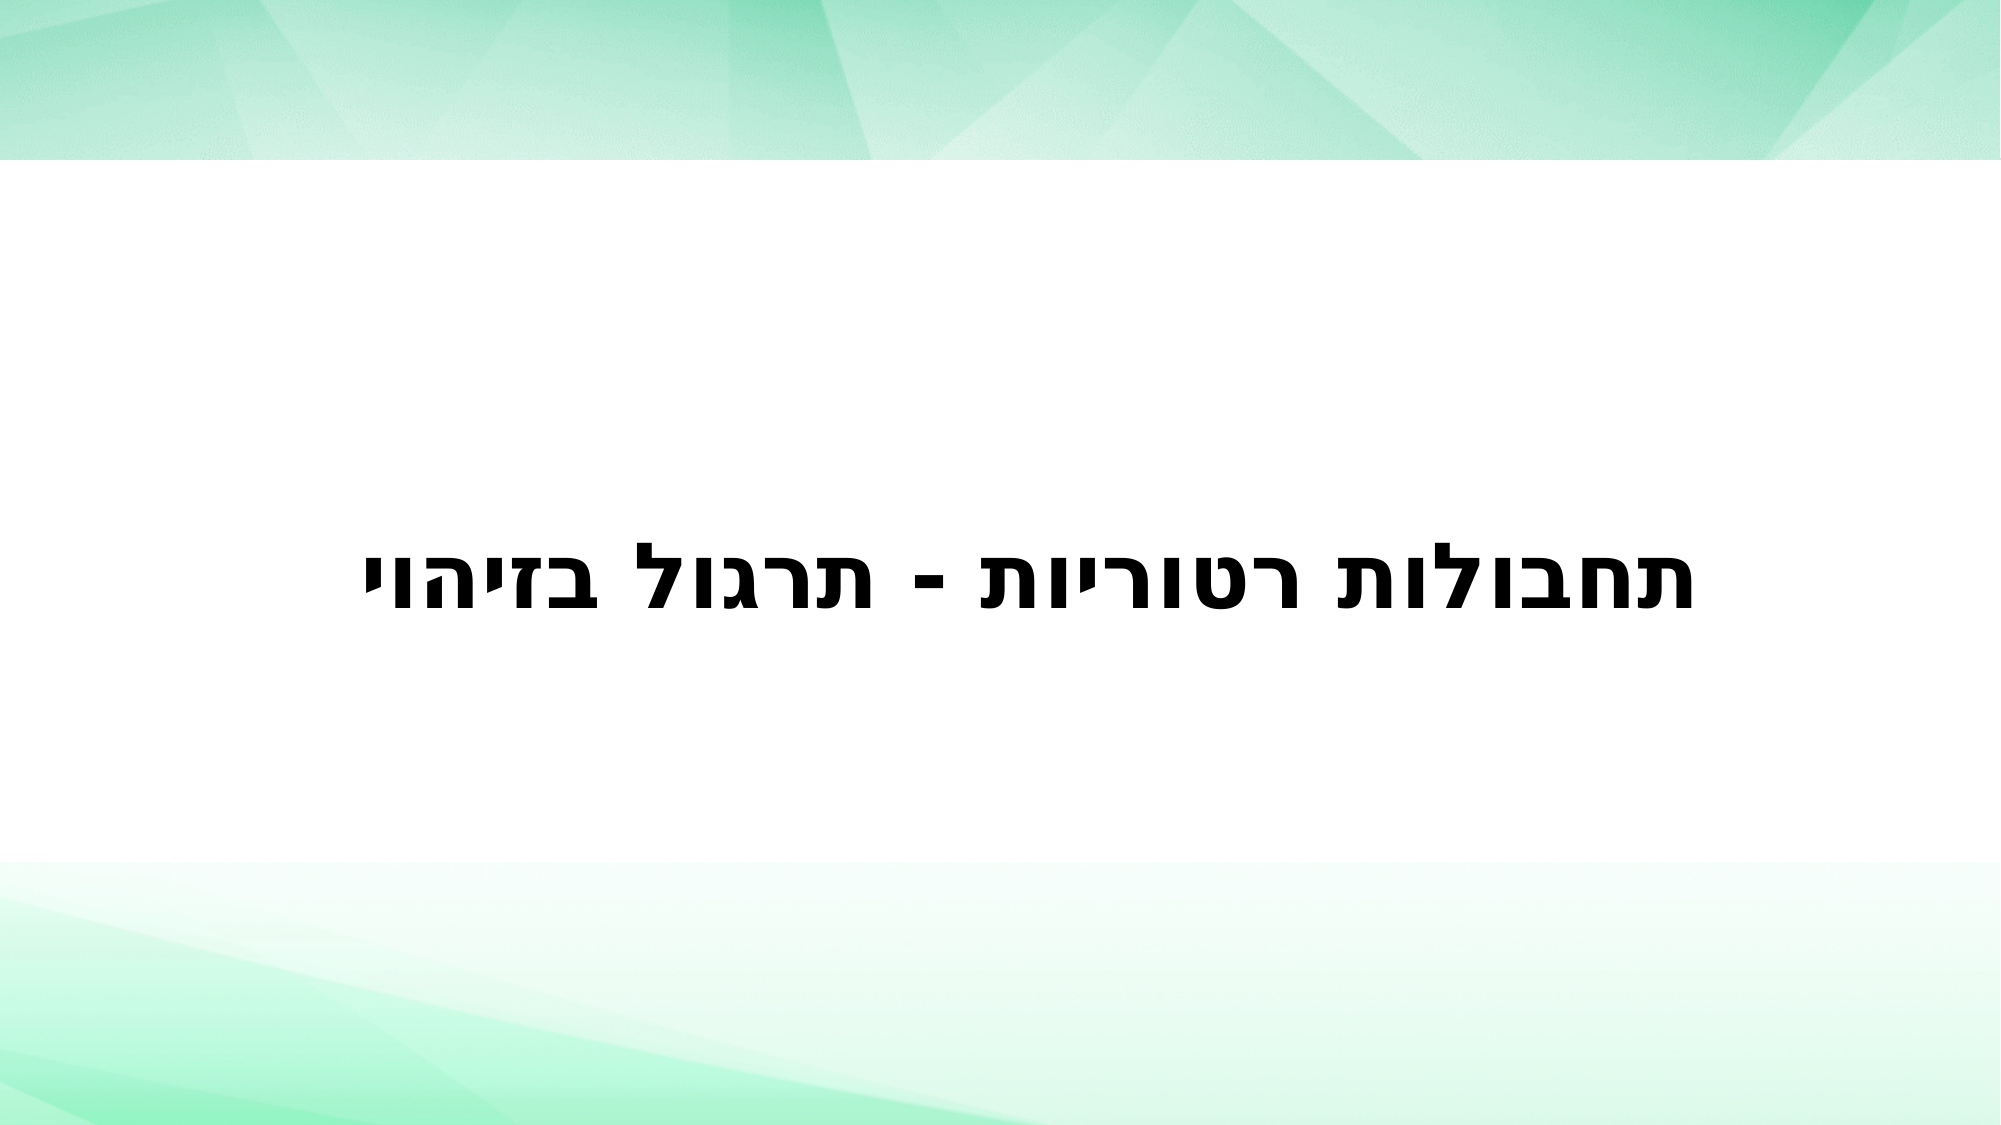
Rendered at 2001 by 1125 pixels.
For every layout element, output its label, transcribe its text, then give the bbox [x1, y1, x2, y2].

picture [0, 0, 2001, 160]
title תחבולות רטוריות - תרגול בזיהוי [36, 502, 2000, 656]
picture [0, 862, 2001, 1125]
